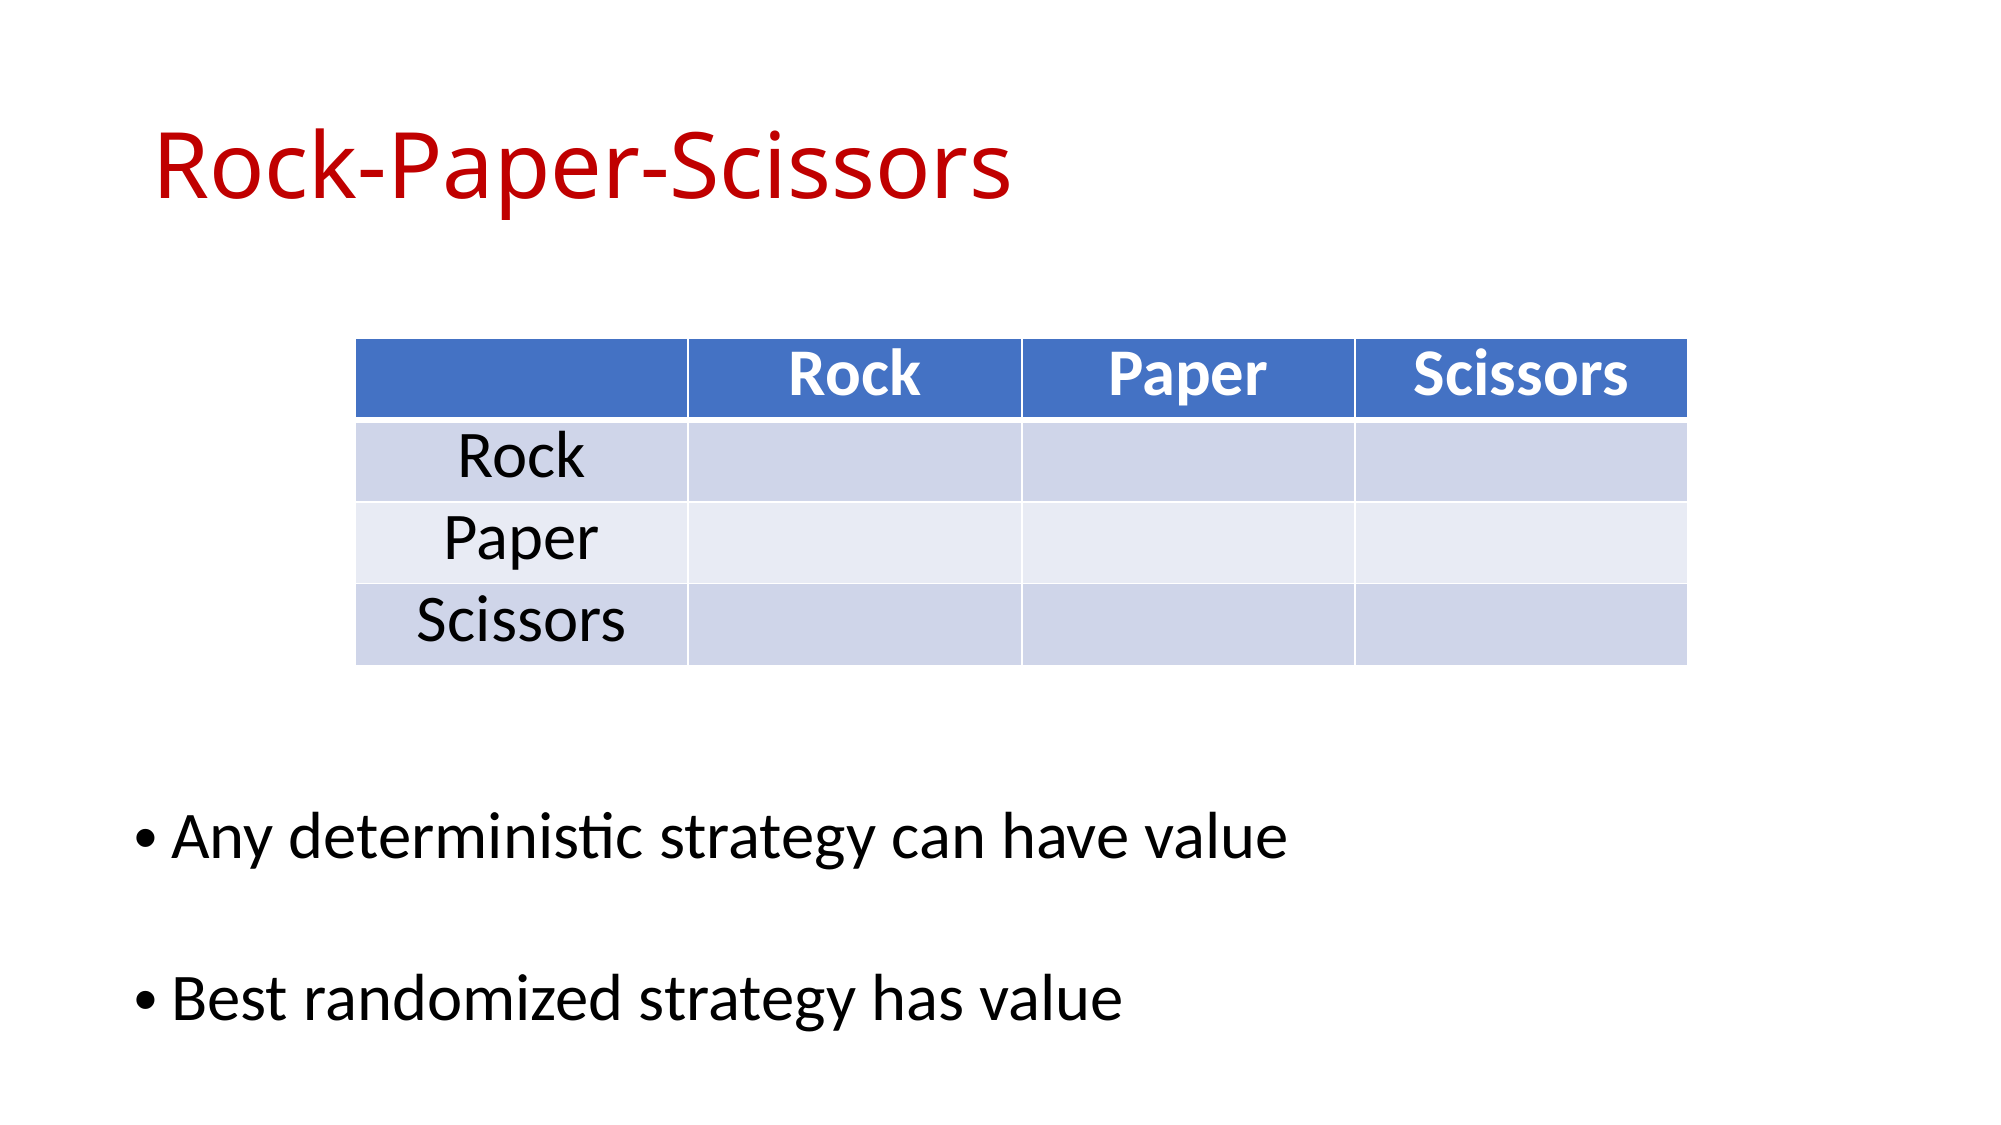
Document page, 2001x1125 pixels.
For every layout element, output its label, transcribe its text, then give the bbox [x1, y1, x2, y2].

title Rock-Paper-Scissors [137, 59, 1906, 278]
